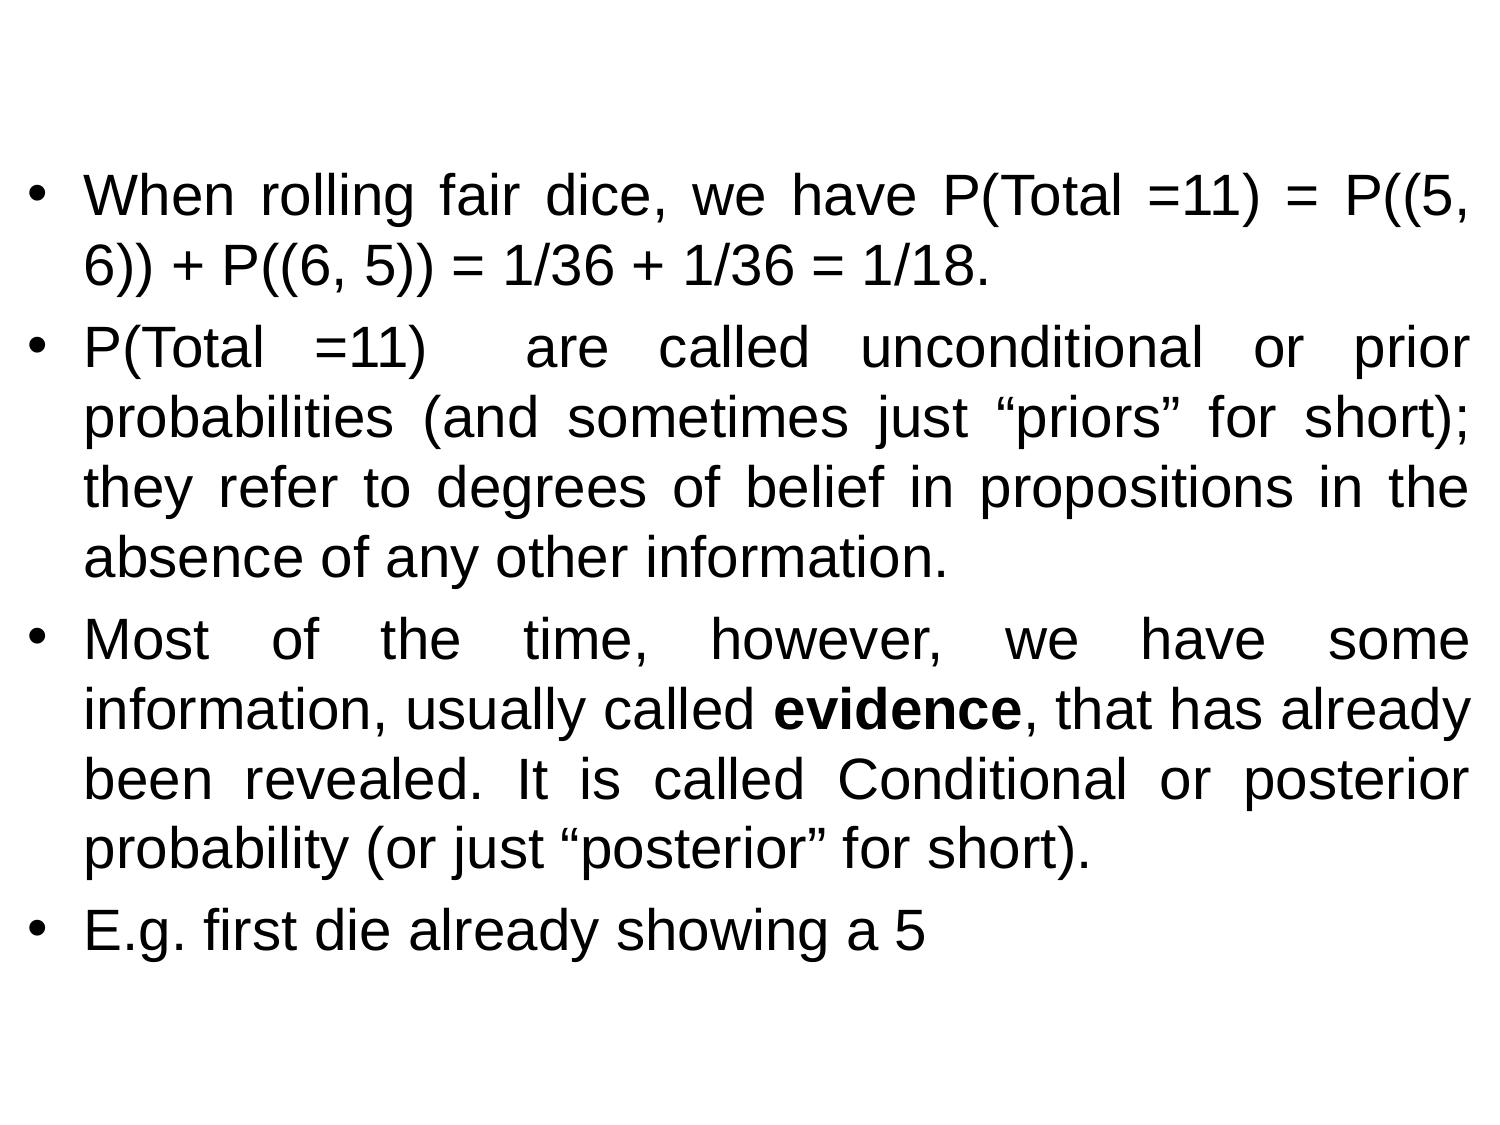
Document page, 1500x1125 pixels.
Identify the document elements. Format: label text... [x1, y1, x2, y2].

list When rolling fair dice, we have P(Total =11) = P((5, 6)) + P((6, 5)) = 1/36 + 1/36 = 1/18. P(Total =11) are called unconditional or prior probabilities (and sometimes just “priors” for short); they refer to degrees of belief in propositions in the absence of any other information. Most of the time, however, we have some information, usually called evidence, that has already been revealed. It is called Conditional or posterior probability (or just “posterior” for short). E.g. first die already showing a 5 [12, 149, 1488, 1050]
